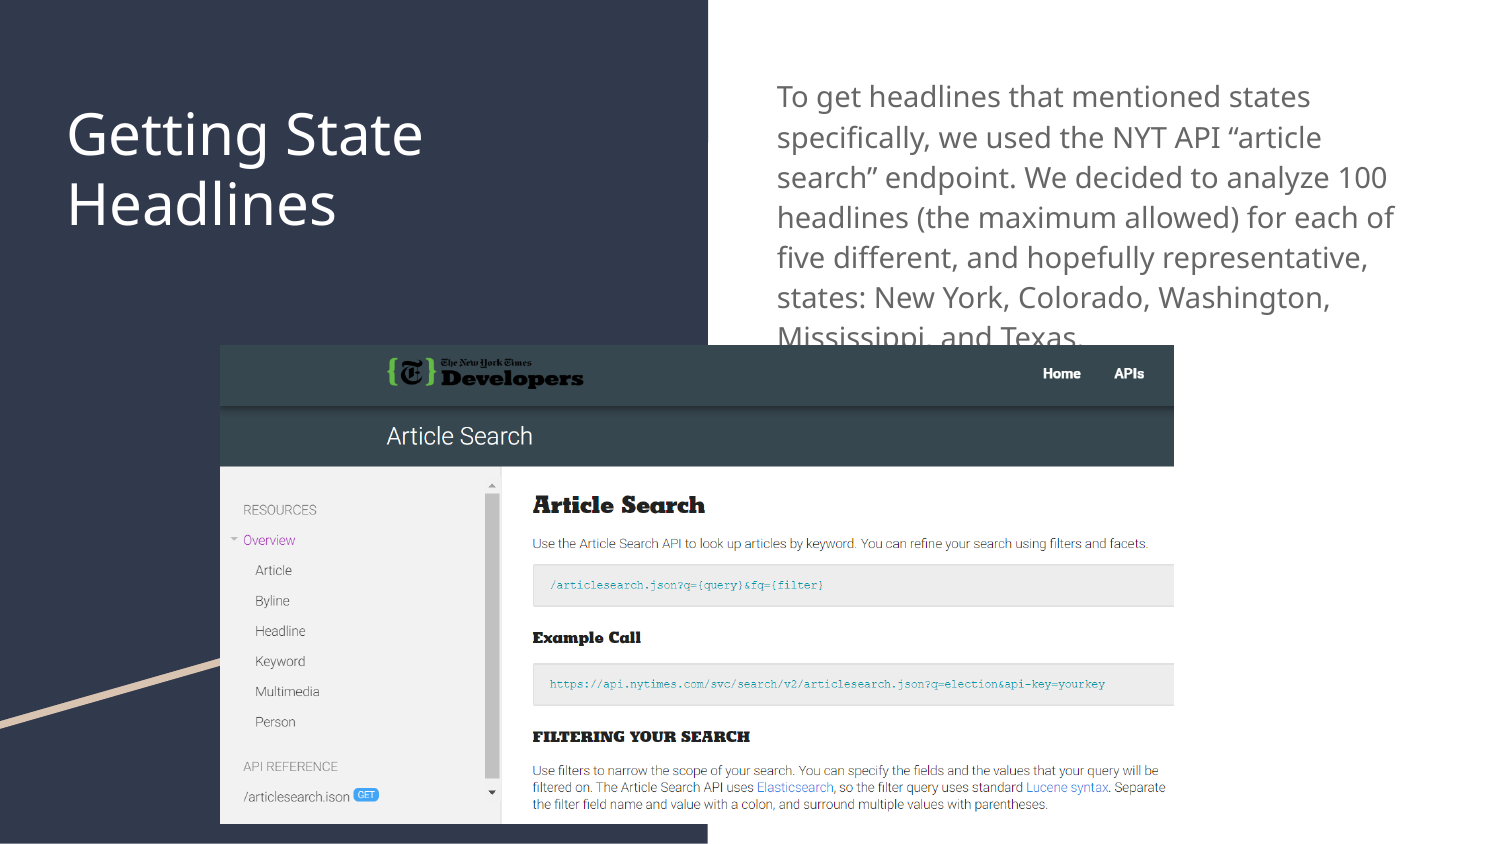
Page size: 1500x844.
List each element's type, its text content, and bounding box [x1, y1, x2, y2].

picture [220, 345, 1174, 824]
list To get headlines that mentioned states specifically, we used the NYT API “article search” endpoint. We decided to analyze 100 headlines (the maximum allowed) for each of five different, and hopefully representative, states: New York, Colorado, Washington, Mississippi, and Texas. [761, 58, 1446, 731]
title Getting State Headlines [51, 82, 660, 494]
